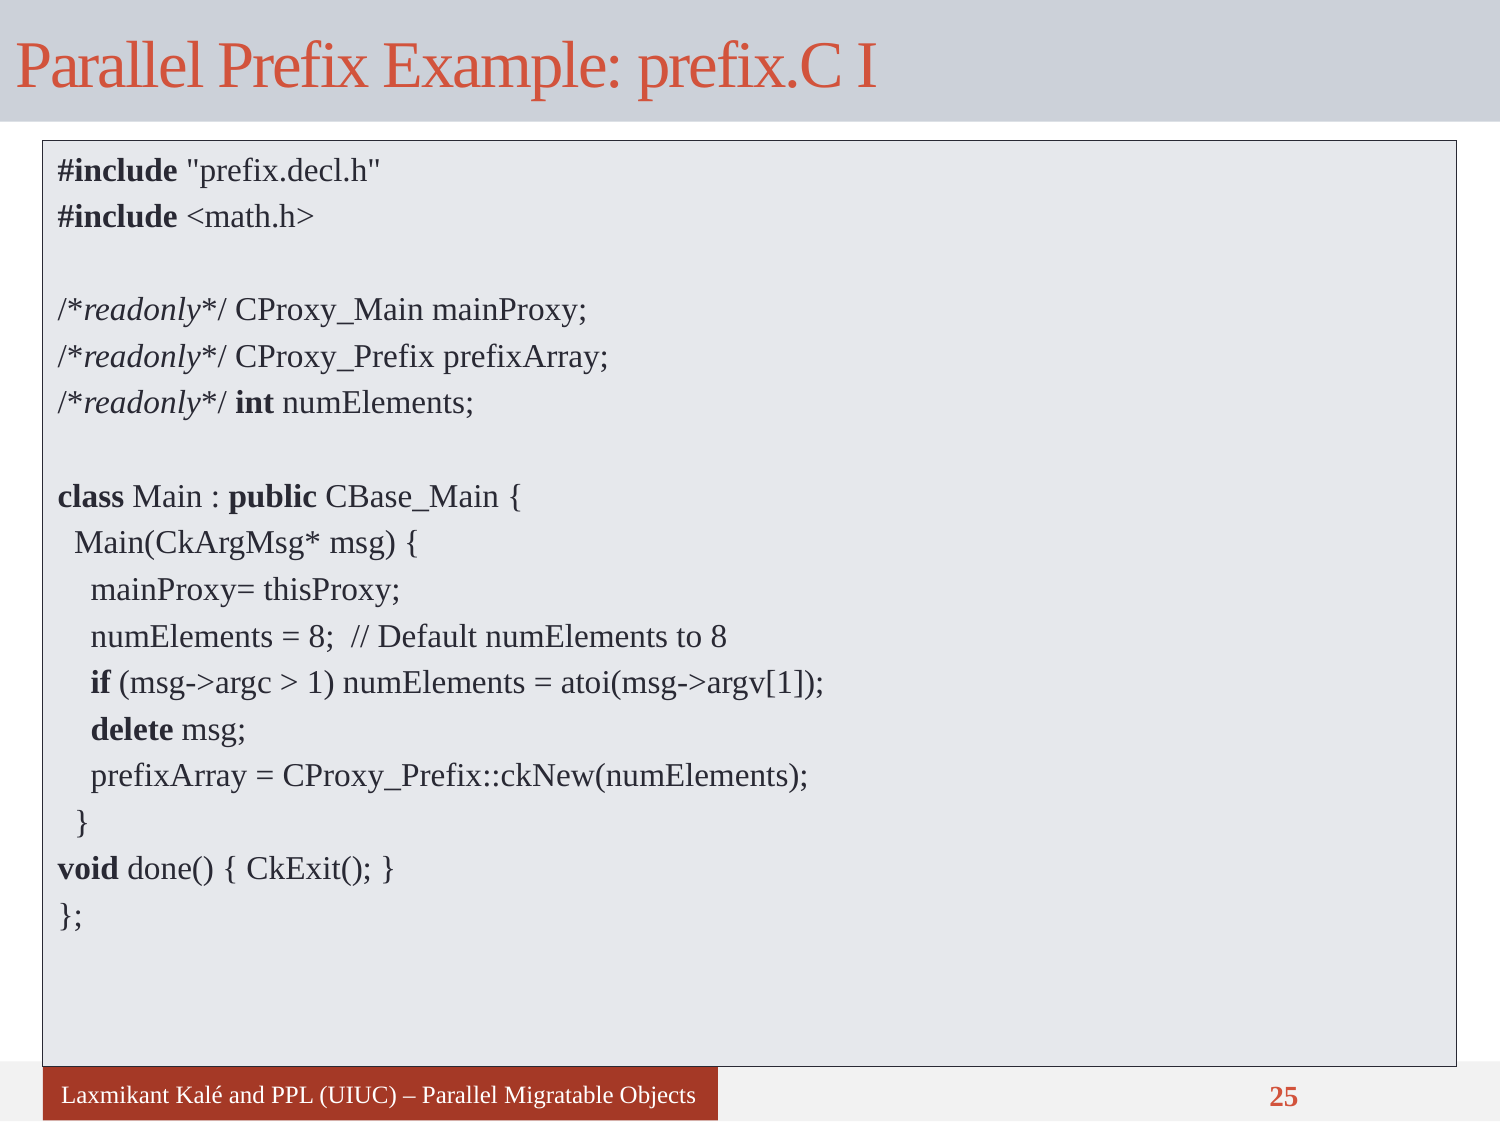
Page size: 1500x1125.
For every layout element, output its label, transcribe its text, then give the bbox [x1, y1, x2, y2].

footer Laxmikant Kalé and PPL (UIUC) – Parallel Migratable Objects [42, 1067, 718, 1121]
slide_number 25 [1254, 1067, 1457, 1122]
title Parallel Prefix Example: prefix.C I [0, 0, 1500, 122]
text_box #include "prefix.decl.h" #include <math.h> /*readonly*/ CProxy_Main mainProxy; /*readonly*/ CProxy_Prefix prefixArray; /*readonly*/ int numElements; class Main : public CBase_Main { Main(CkArgMsg* msg) { mainProxy= thisProxy; numElements = 8; // Default numElements to 8 if (msg->argc > 1) numElements = atoi(msg->argv[1]); delete msg; prefixArray = CProxy_Prefix::ckNew(numElements); } void done() { CkExit(); } }; [42, 140, 1457, 1067]
